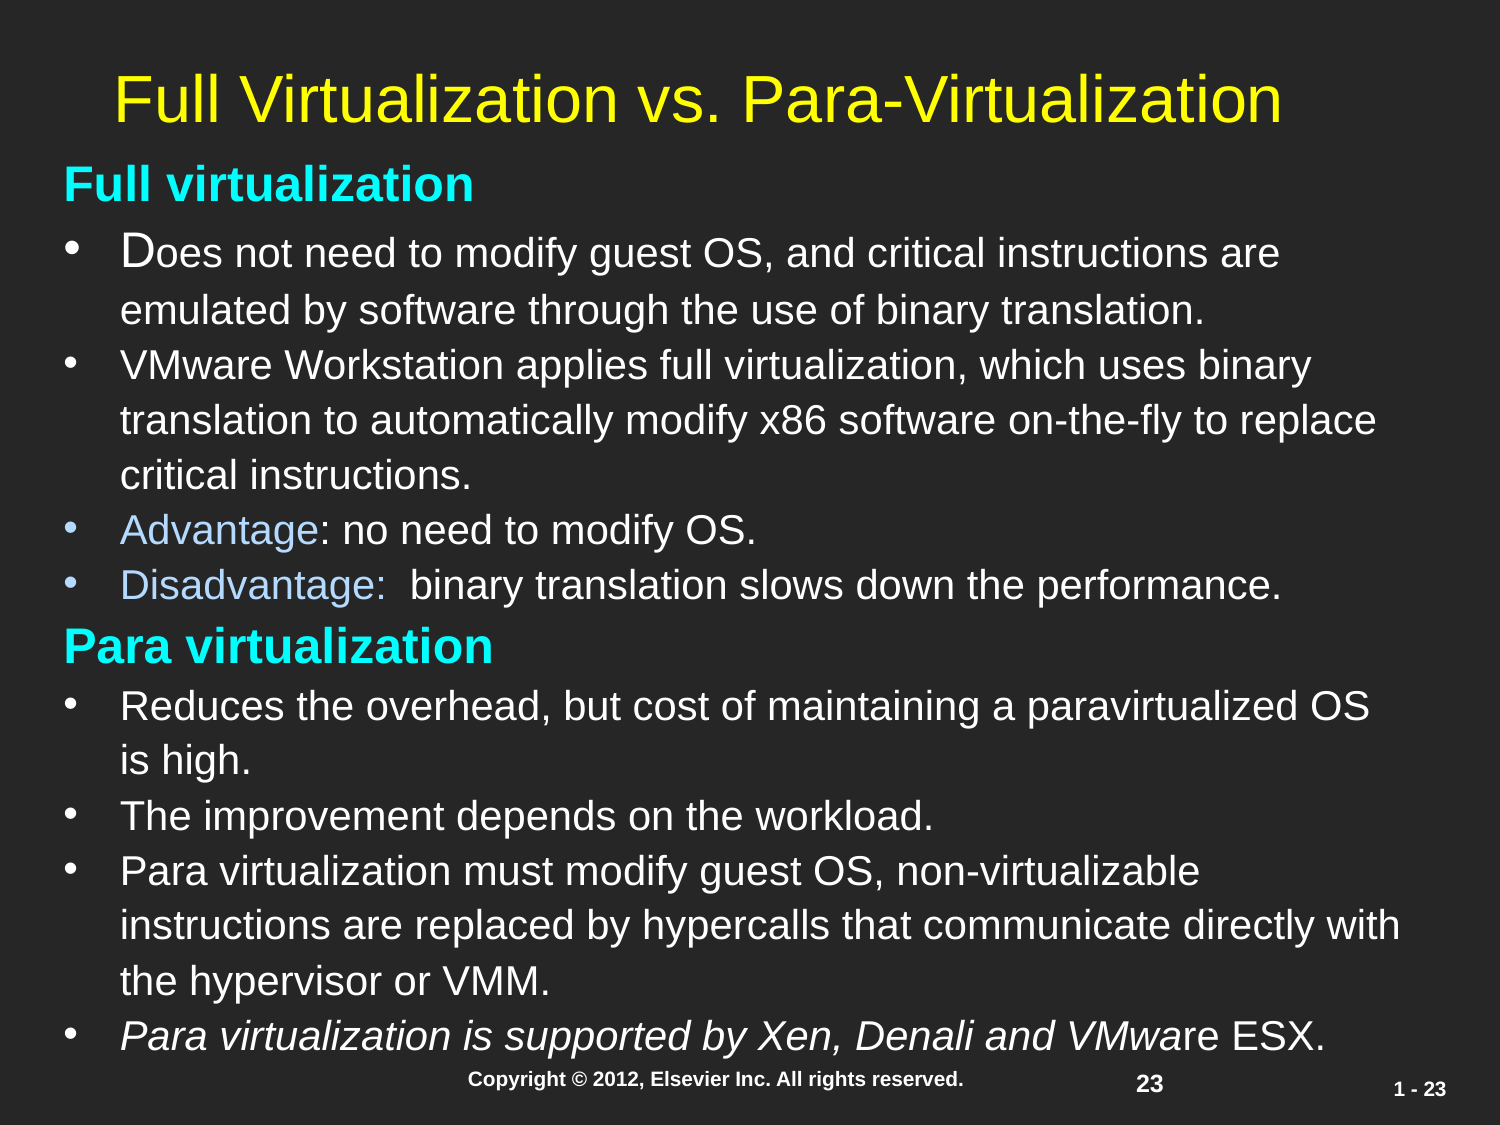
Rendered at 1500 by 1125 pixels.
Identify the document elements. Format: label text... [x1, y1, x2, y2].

text_box Full Virtualization vs. Para-Virtualization [98, 48, 1458, 143]
text_box Full virtualization Does not need to modify guest OS, and critical instructions are emulated by software through the use of binary translation. VMware Workstation applies full virtualization, which uses binary translation to automatically modify x86 software on-the-fly to replace critical instructions. Advantage: no need to modify OS. Disadvantage: binary translation slows down the performance. Para virtualization Reduces the overhead, but cost of maintaining a paravirtualized OS is high. The improvement depends on the workload. Para virtualization must modify guest OS, non-virtualizable instructions are replaced by hypercalls that communicate directly with the hypervisor or VMM. Para virtualization is supported by Xen, Denali and VMware ESX. [48, 138, 1427, 1066]
